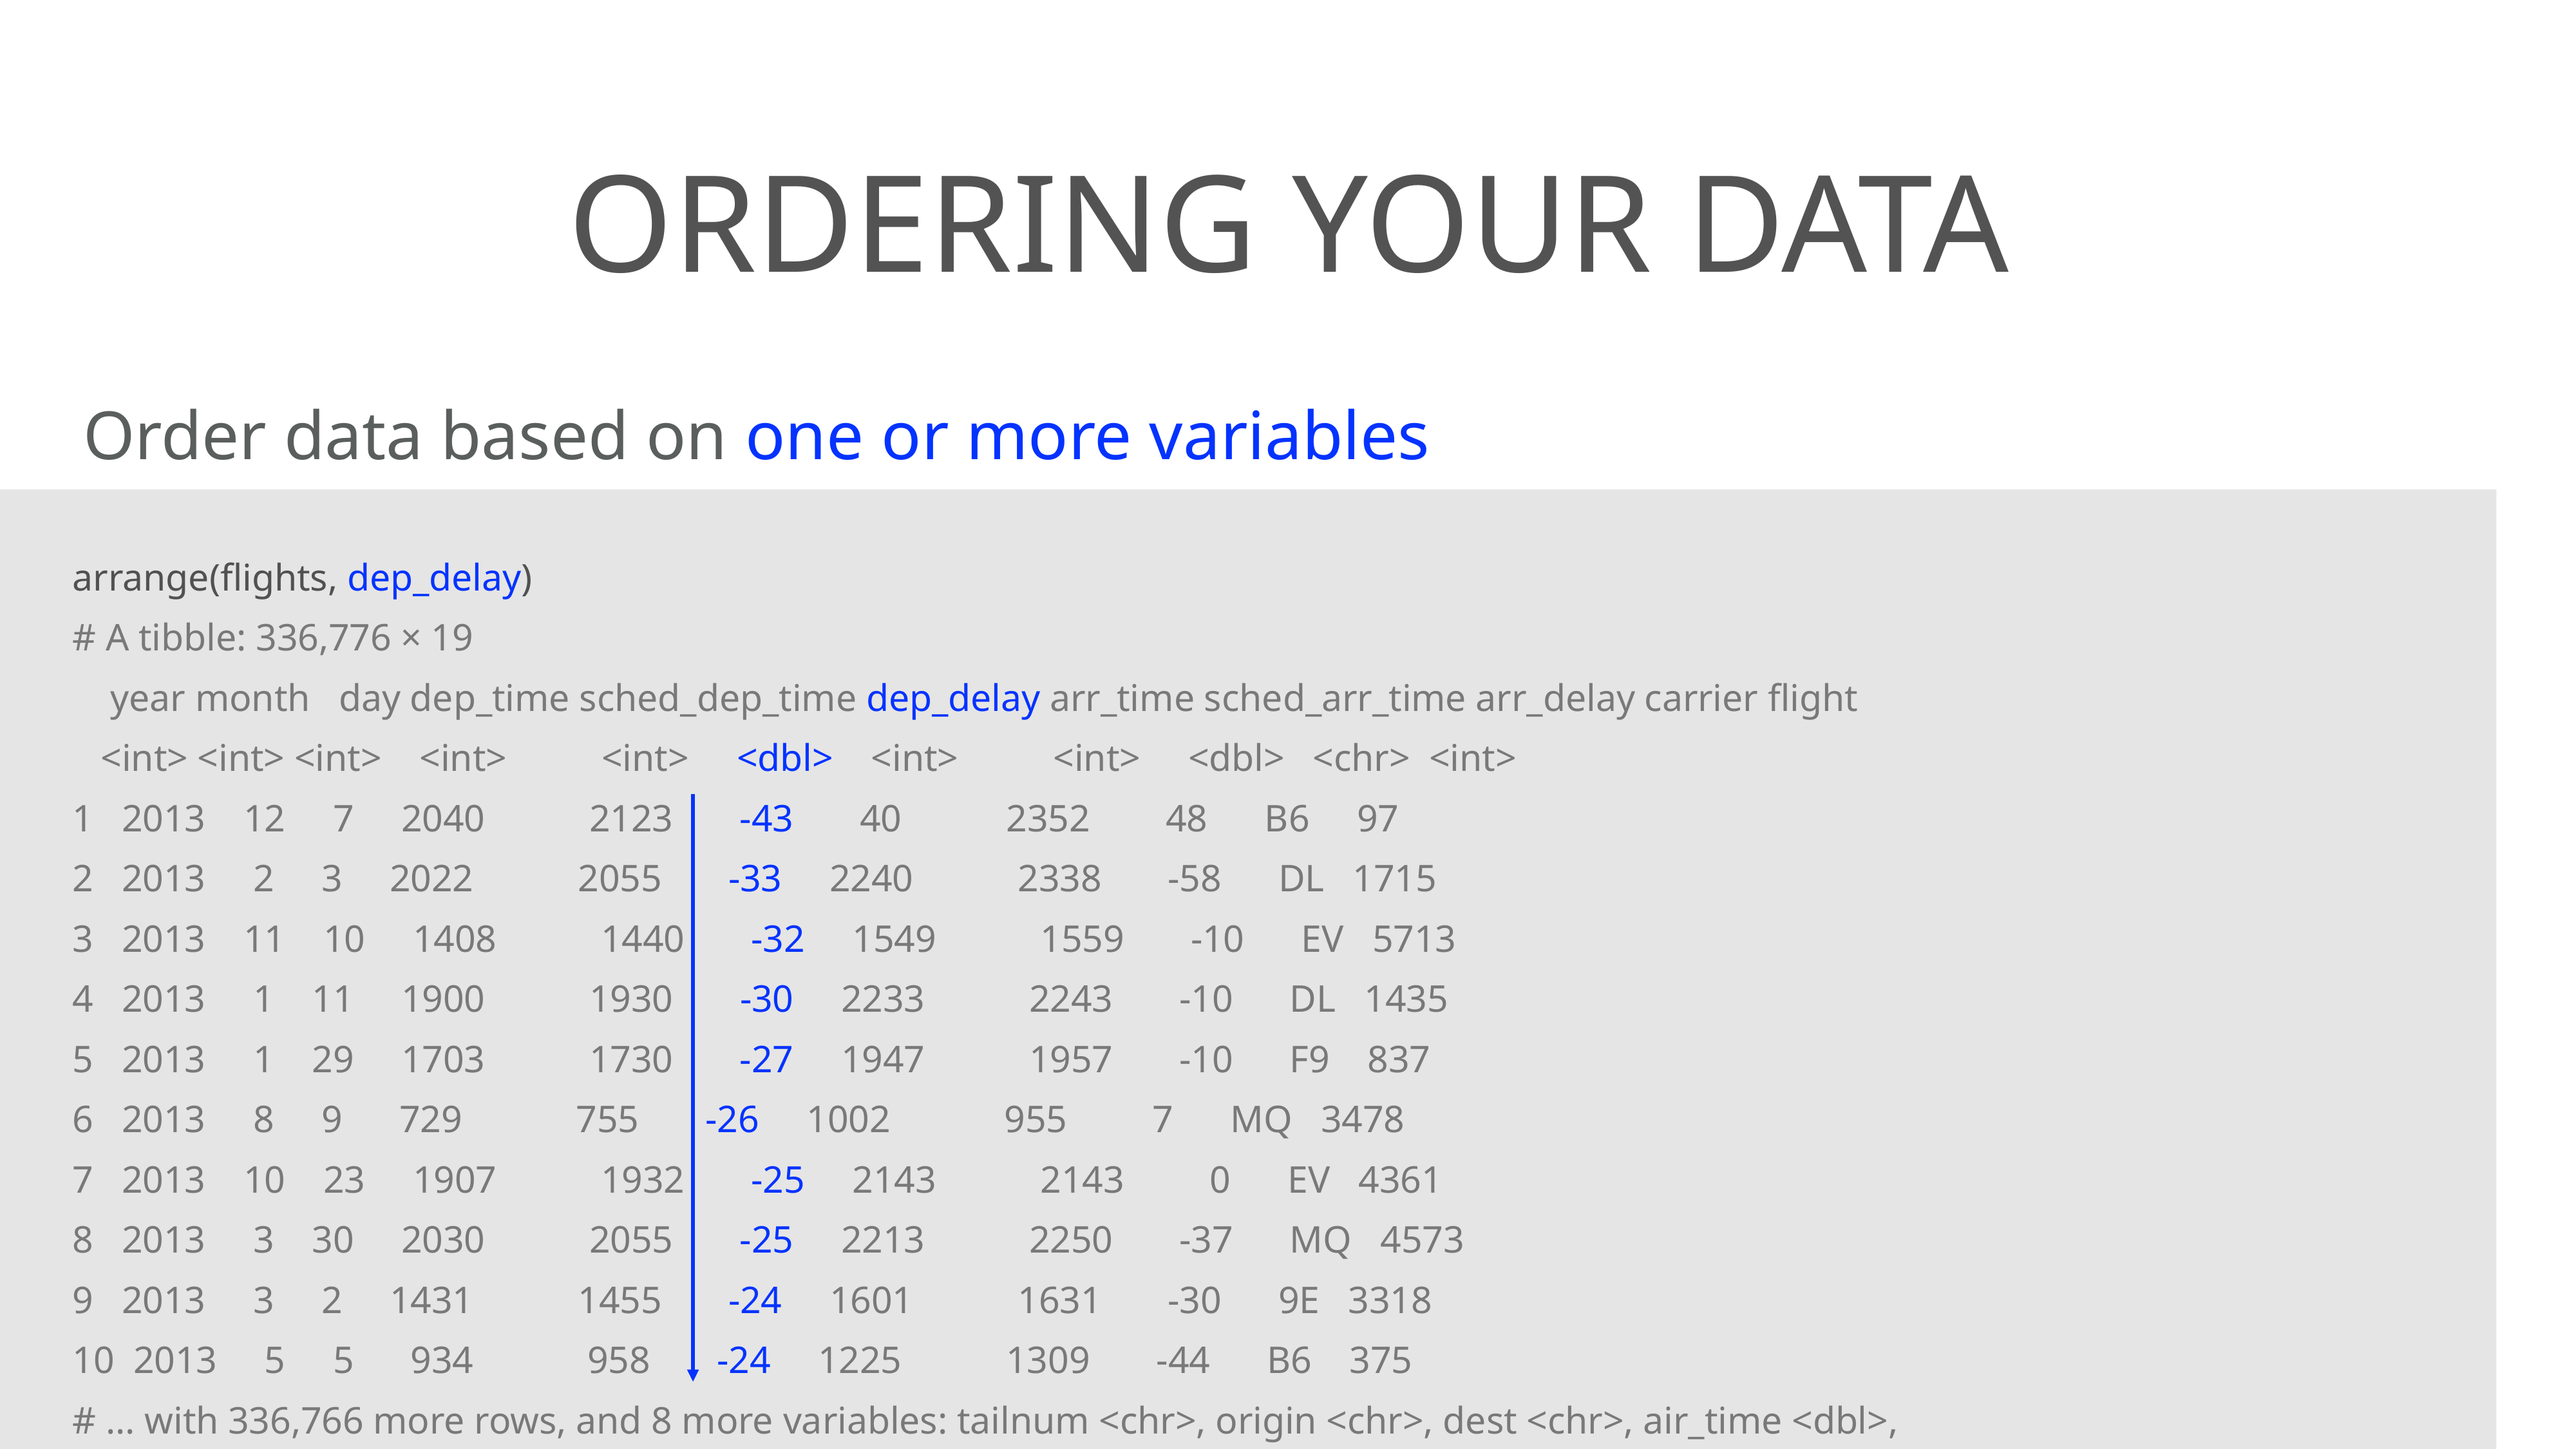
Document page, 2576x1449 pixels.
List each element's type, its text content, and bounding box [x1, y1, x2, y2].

text_box [688, 793, 697, 1382]
list arrange(flights, dep_delay) # A tibble: 336,776 × 19 year month day dep_time sched_dep_time dep_delay arr_time sched_arr_time arr_delay carrier flight <int> <int> <int> <int> <int> <dbl> <int> <int> <dbl> <chr> <int> 1 2013 12 7 2040 2123 -43 40 2352 48 B6 97 2 2013 2 3 2022 2055 -33 2240 2338 -58 DL 1715 3 2013 11 10 1408 1440 -32 1549 1559 -10 EV 5713 4 2013 1 11 1900 1930 -30 2233 2243 -10 DL 1435 5 2013 1 29 1703 1730 -27 1947 1957 -10 F9 837 6 2013 8 9 729 755 -26 1002 955 7 MQ 3478 7 2013 10 23 1907 1932 -25 2143 2143 0 EV 4361 8 2013 3 30 2030 2055 -25 2213 2250 -37 MQ 4573 9 2013 3 2 1431 1455 -24 1601 1631 -30 9E 3318 10 2013 5 5 934 958 -24 1225 1309 -44 B6 375 # ... with 336,766 more rows, and 8 more variables: tailnum <chr>, origin <chr>, dest <chr>, air_time <dbl>, # distance <dbl>, hour <dbl>, minute <dbl>, time_hour <dttm> [0, 489, 2497, 1449]
title ordering your data [70, 37, 2507, 401]
text_box Order data based on one or more variables [77, 348, 1448, 484]
